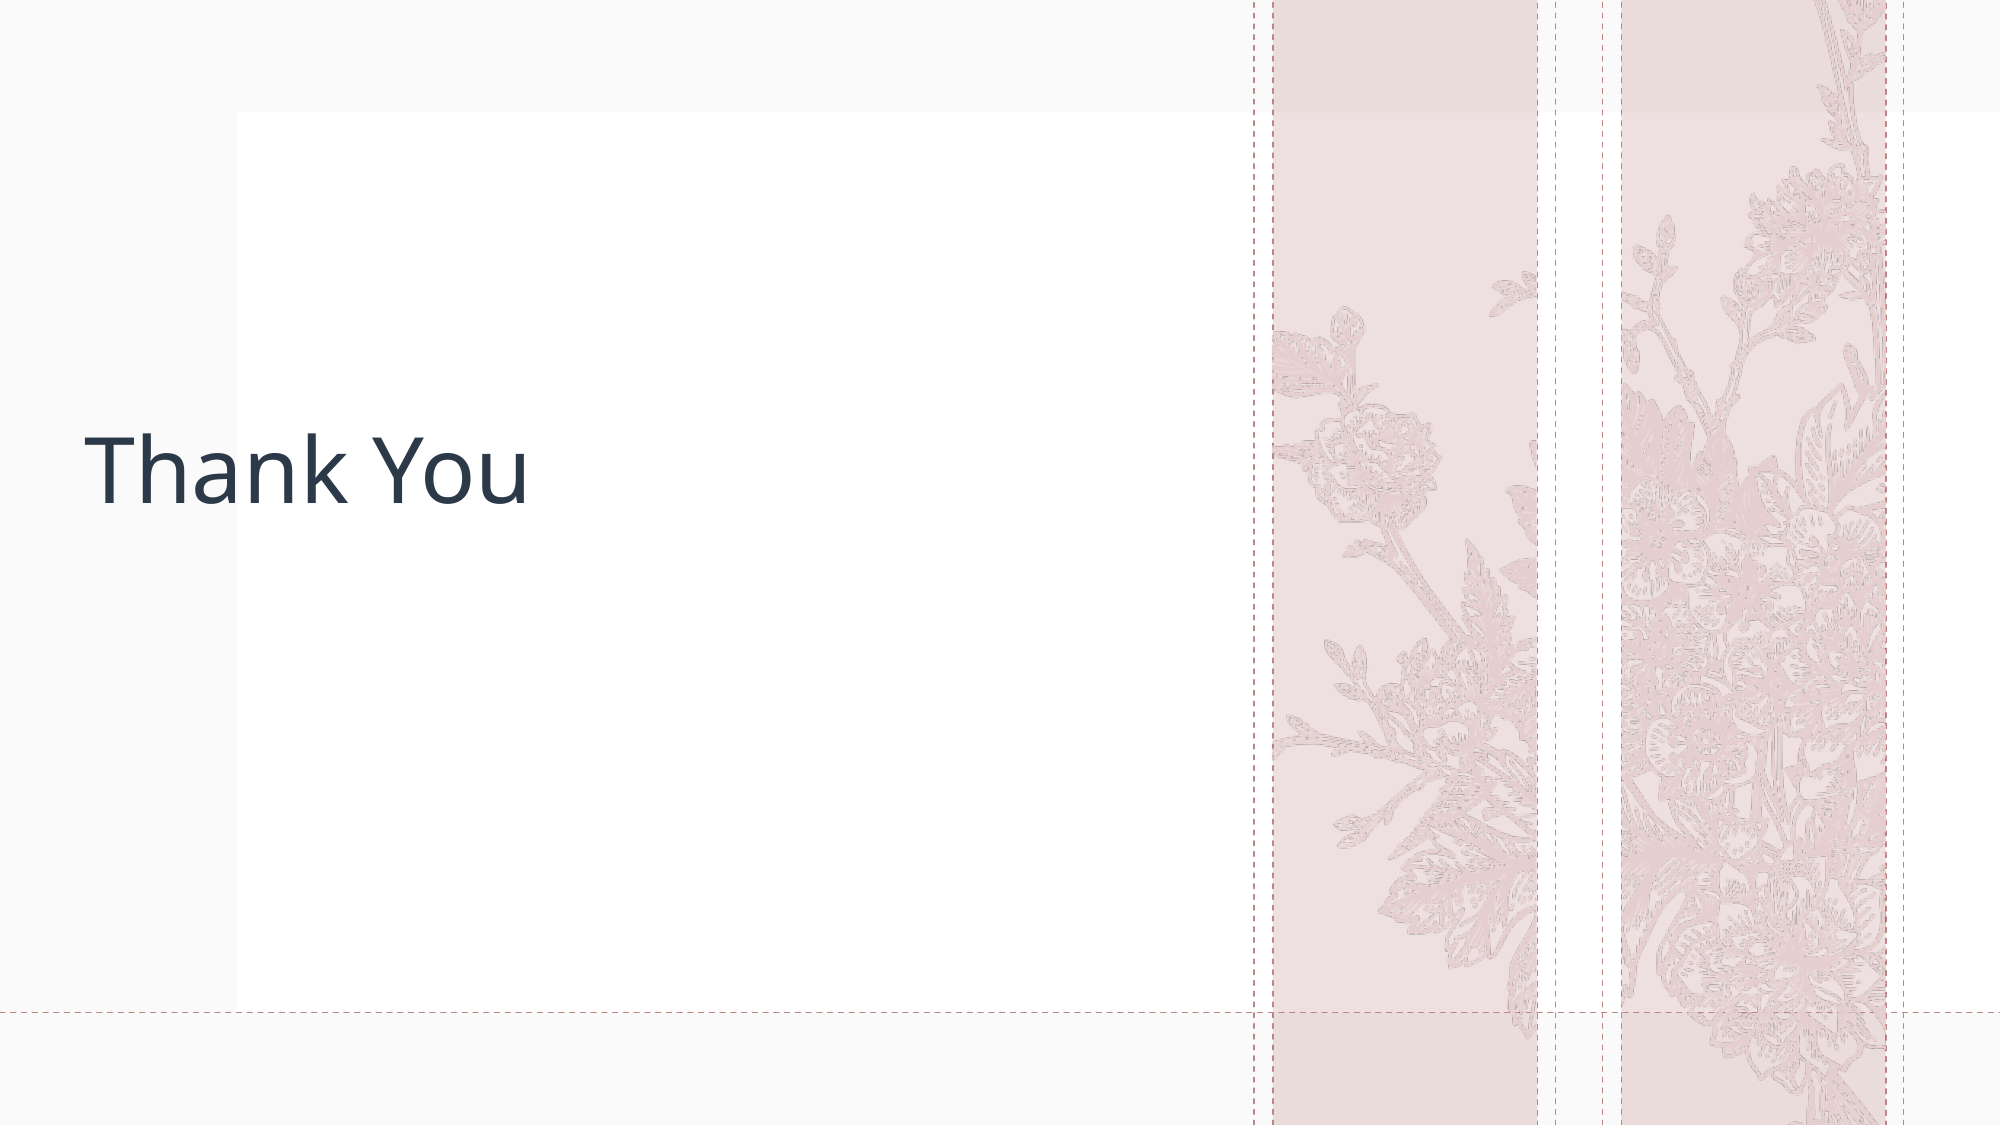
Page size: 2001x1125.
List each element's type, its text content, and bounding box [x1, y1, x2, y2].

picture [1271, 0, 1537, 1125]
title Thank You [69, 88, 927, 531]
picture [1621, 0, 1886, 1125]
